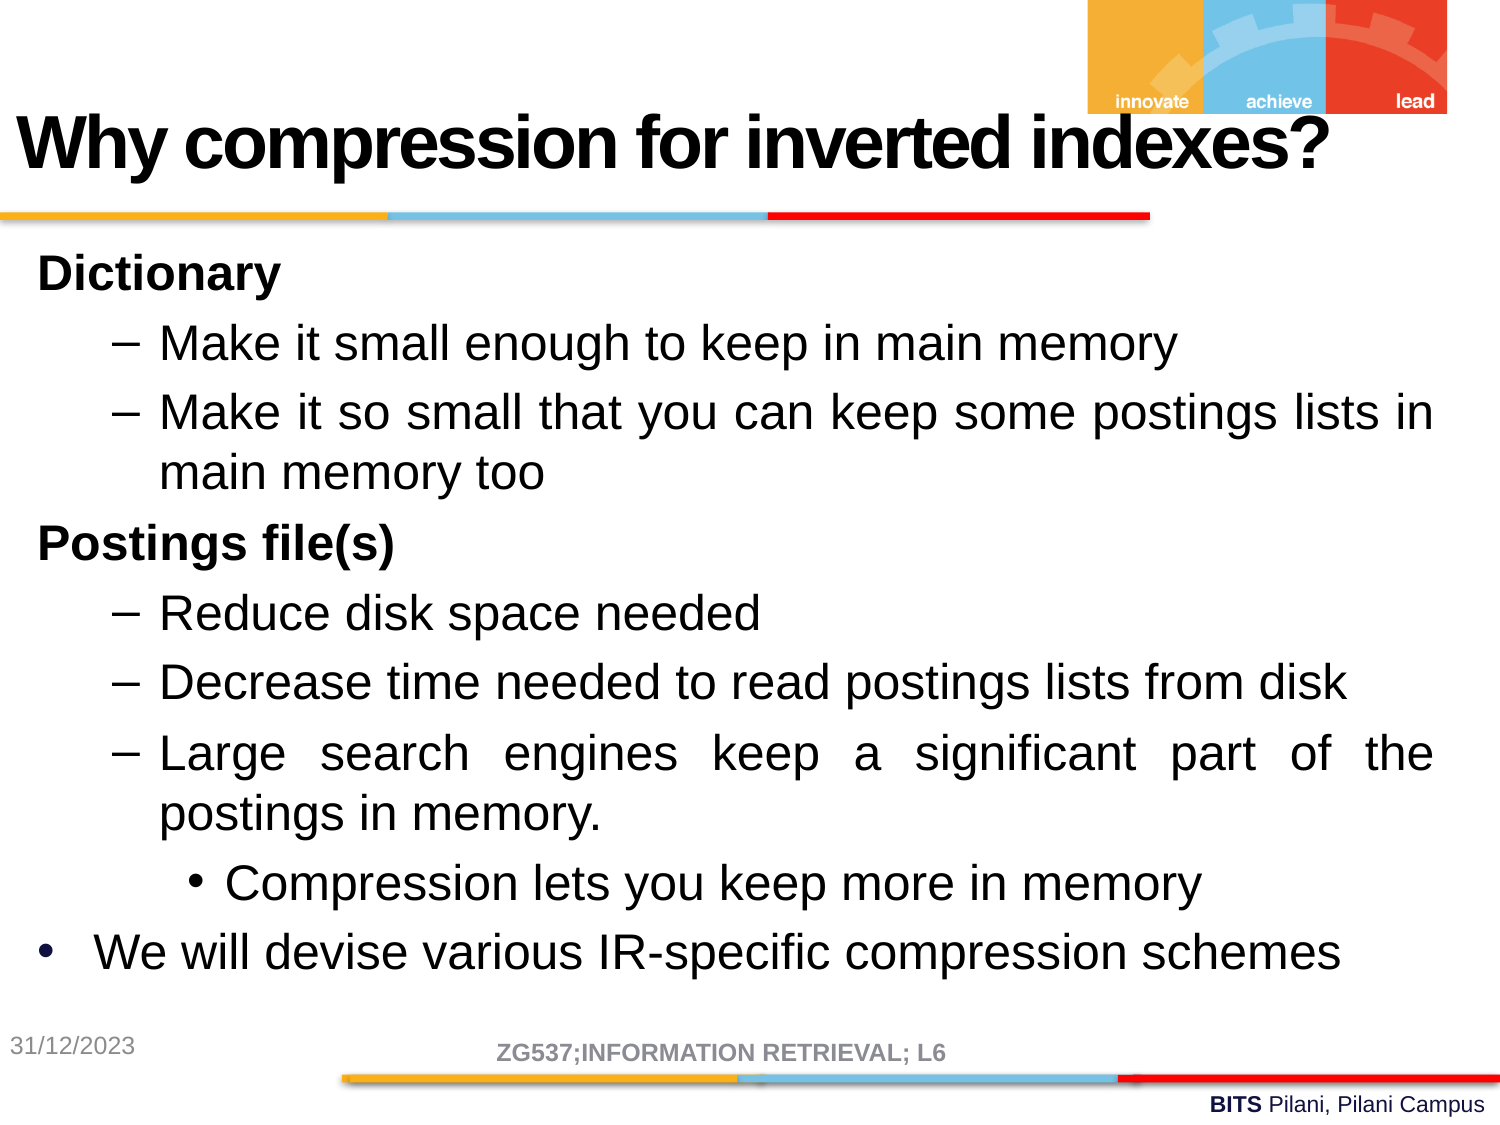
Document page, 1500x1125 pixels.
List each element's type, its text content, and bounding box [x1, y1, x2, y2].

picture [1087, 0, 1448, 114]
title Why compression for inverted indexes? [0, 45, 1350, 233]
footer ZG537;INFORMATION RETRIEVAL; L6 [425, 1021, 1019, 1082]
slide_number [0, 1014, 346, 1075]
list Dictionary Make it small enough to keep in main memory Make it so small that you can keep some postings lists in main memory too Postings file(s) Reduce disk space needed Decrease time needed to read postings lists from disk Large search engines keep a significant part of the postings in memory. Compression lets you keep more in memory We will devise various IR-specific compression schemes [22, 232, 1450, 975]
